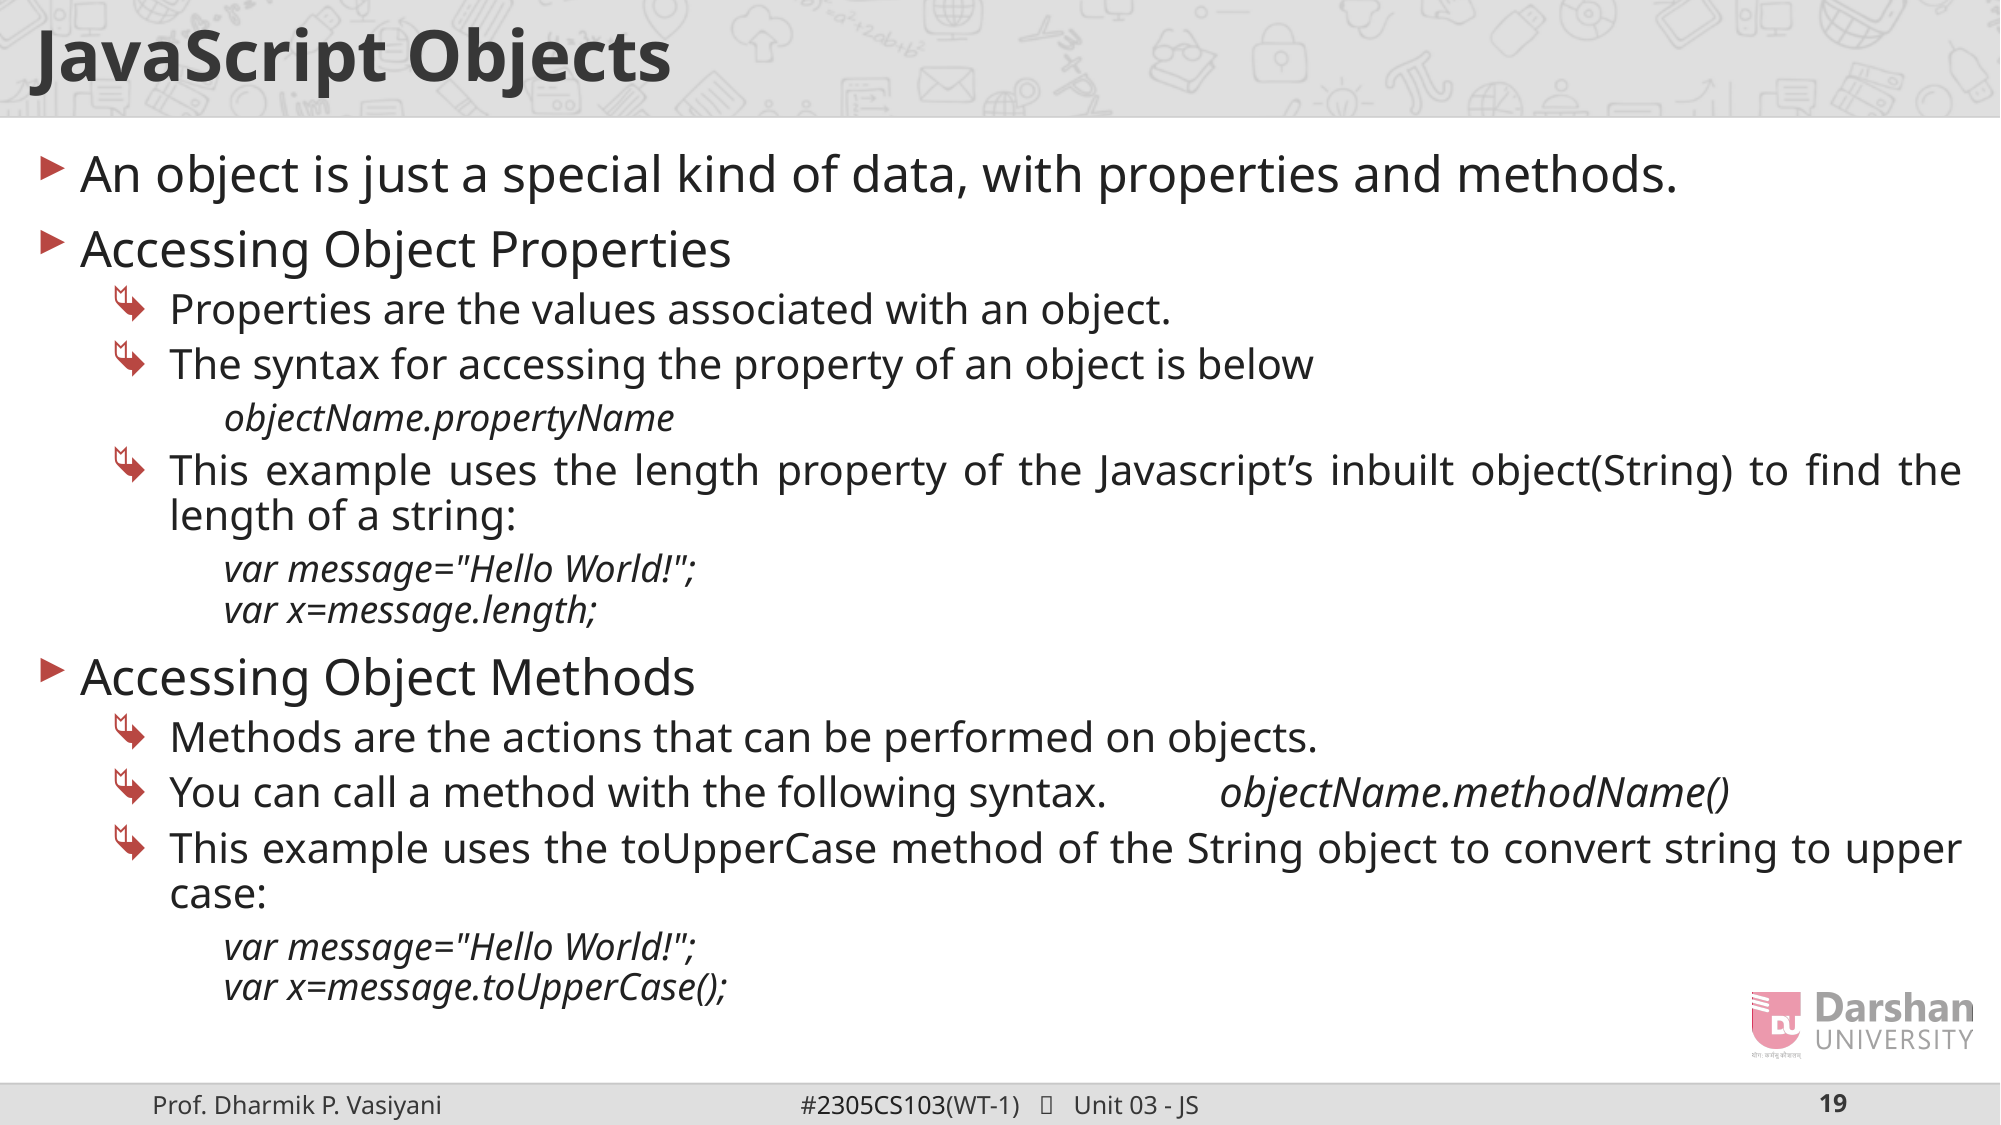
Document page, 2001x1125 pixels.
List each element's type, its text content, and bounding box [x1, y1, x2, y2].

list An object is just a special kind of data, with properties and methods. Accessing Object Properties Properties are the values associated with an object. The syntax for accessing the property of an object is below objectName.propertyName This example uses the length property of the Javascript’s inbuilt object(String) to find the length of a string: var message="Hello World!"; var x=message.length; Accessing Object Methods Methods are the actions that can be performed on objects. You can call a method with the following syntax. objectName.methodName() This example uses the toUpperCase method of the String object to convert string to upper case: var message="Hello World!"; var x=message.toUpperCase(); [21, 141, 1979, 1059]
title JavaScript Objects [0, 0, 2000, 117]
